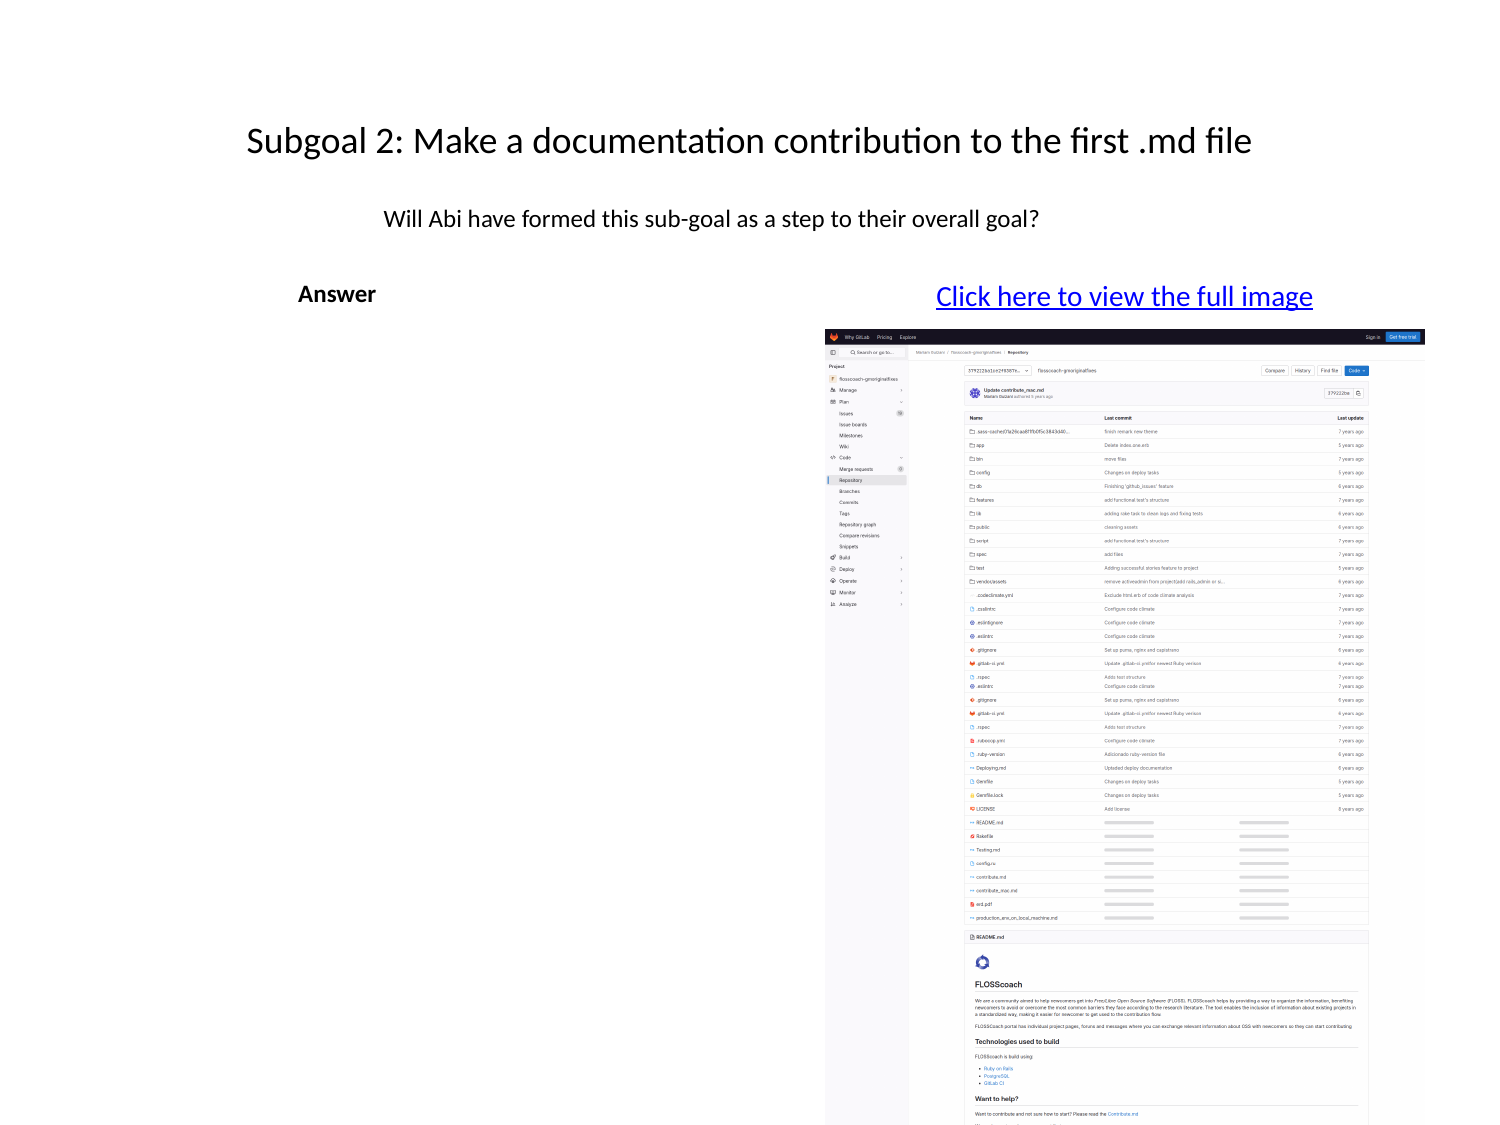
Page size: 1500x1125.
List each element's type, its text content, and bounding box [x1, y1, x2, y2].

picture [824, 329, 1426, 1125]
title Subgoal 2: Make a documentation contribution to the first .md file [75, 45, 1425, 233]
text_box Click here to view the full image [921, 224, 1329, 320]
text_box Will Abi have formed this sub-goal as a step to their overall goal? [368, 149, 1057, 240]
text_box Answer [283, 224, 392, 315]
